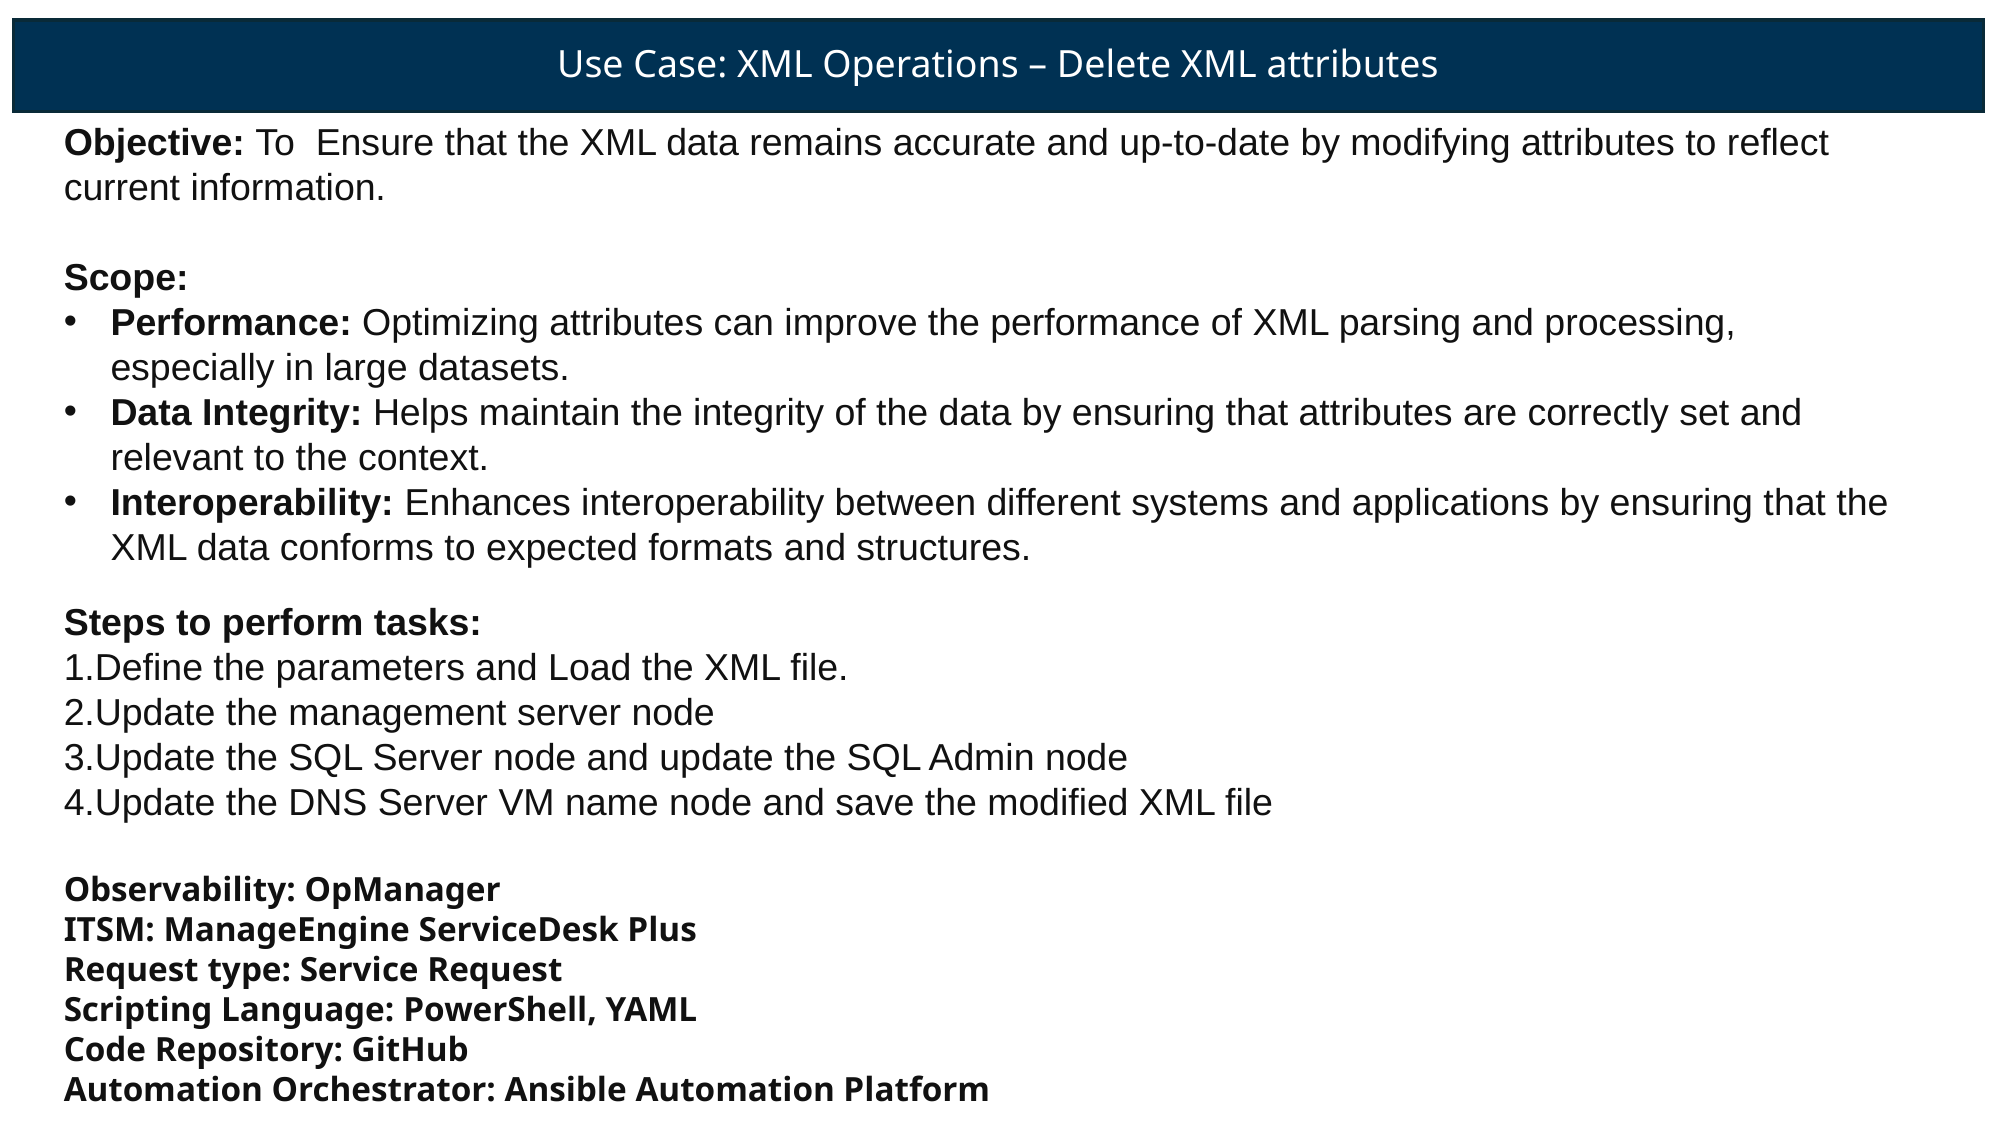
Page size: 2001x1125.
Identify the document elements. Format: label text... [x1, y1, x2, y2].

title Use Case: XML Operations – Delete XML attributes [12, 18, 1985, 113]
text_box Objective: To Ensure that the XML data remains accurate and up-to-date by modifying attributes to reflect current information. Scope: Performance: Optimizing attributes can improve the performance of XML parsing and processing, especially in large datasets. Data Integrity: Helps maintain the integrity of the data by ensuring that attributes are correctly set and relevant to the context. Interoperability: Enhances interoperability between different systems and applications by ensuring that the XML data conforms to expected formats and structures. Steps to perform tasks: 1.Define the parameters and Load the XML file. 2.Update the management server node 3.Update the SQL Server node and update the SQL Admin node 4.Update the DNS Server VM name node and save the modified XML file Observability: OpManager ITSM: ManageEngine ServiceDesk Plus Request type: Service Request Scripting Language: PowerShell, YAML Code Repository: GitHub Automation Orchestrator: Ansible Automation Platform [48, 110, 1910, 1116]
